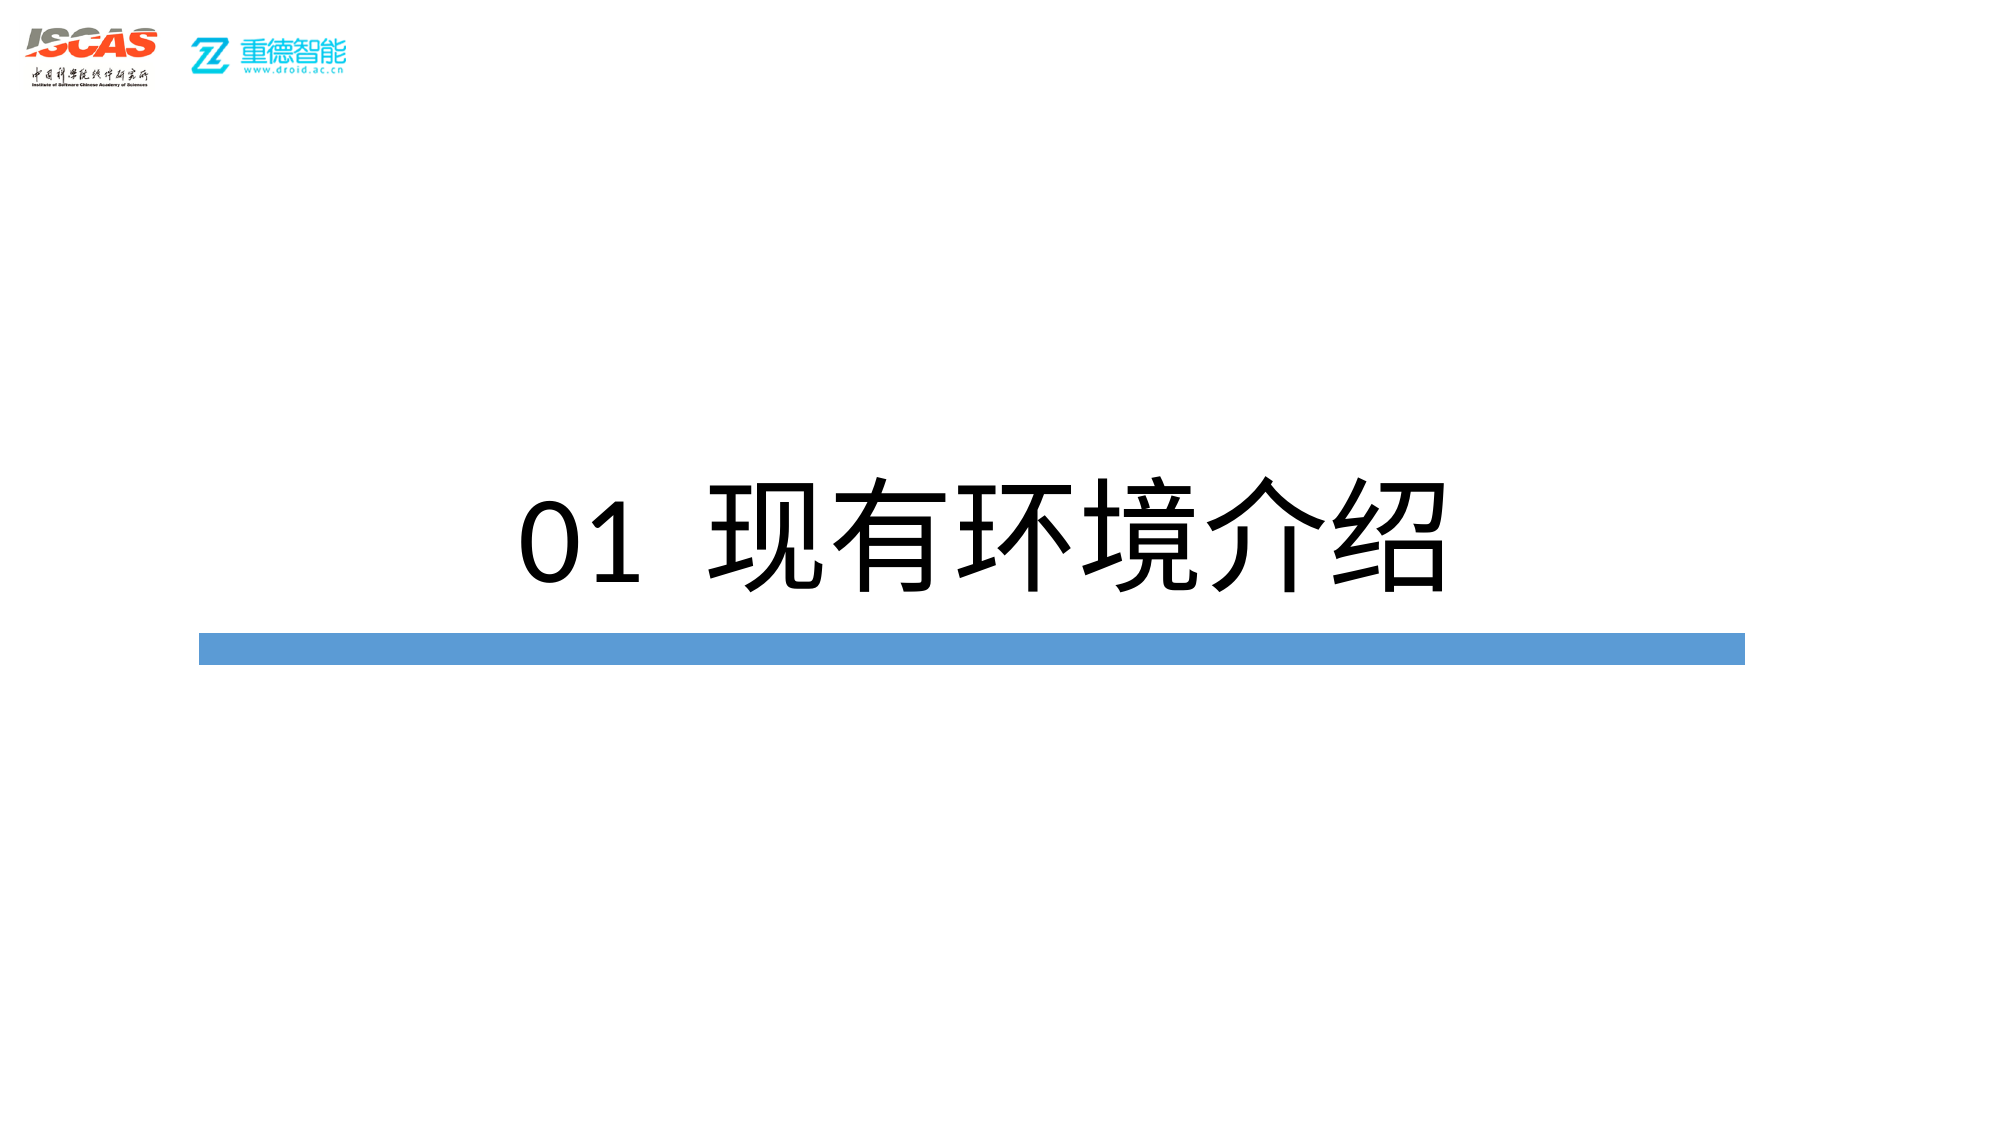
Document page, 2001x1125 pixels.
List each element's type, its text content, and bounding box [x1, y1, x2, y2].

text_box [196, 630, 1748, 668]
text_box 01 现有环境介绍 [503, 450, 1468, 615]
picture [16, 16, 359, 97]
